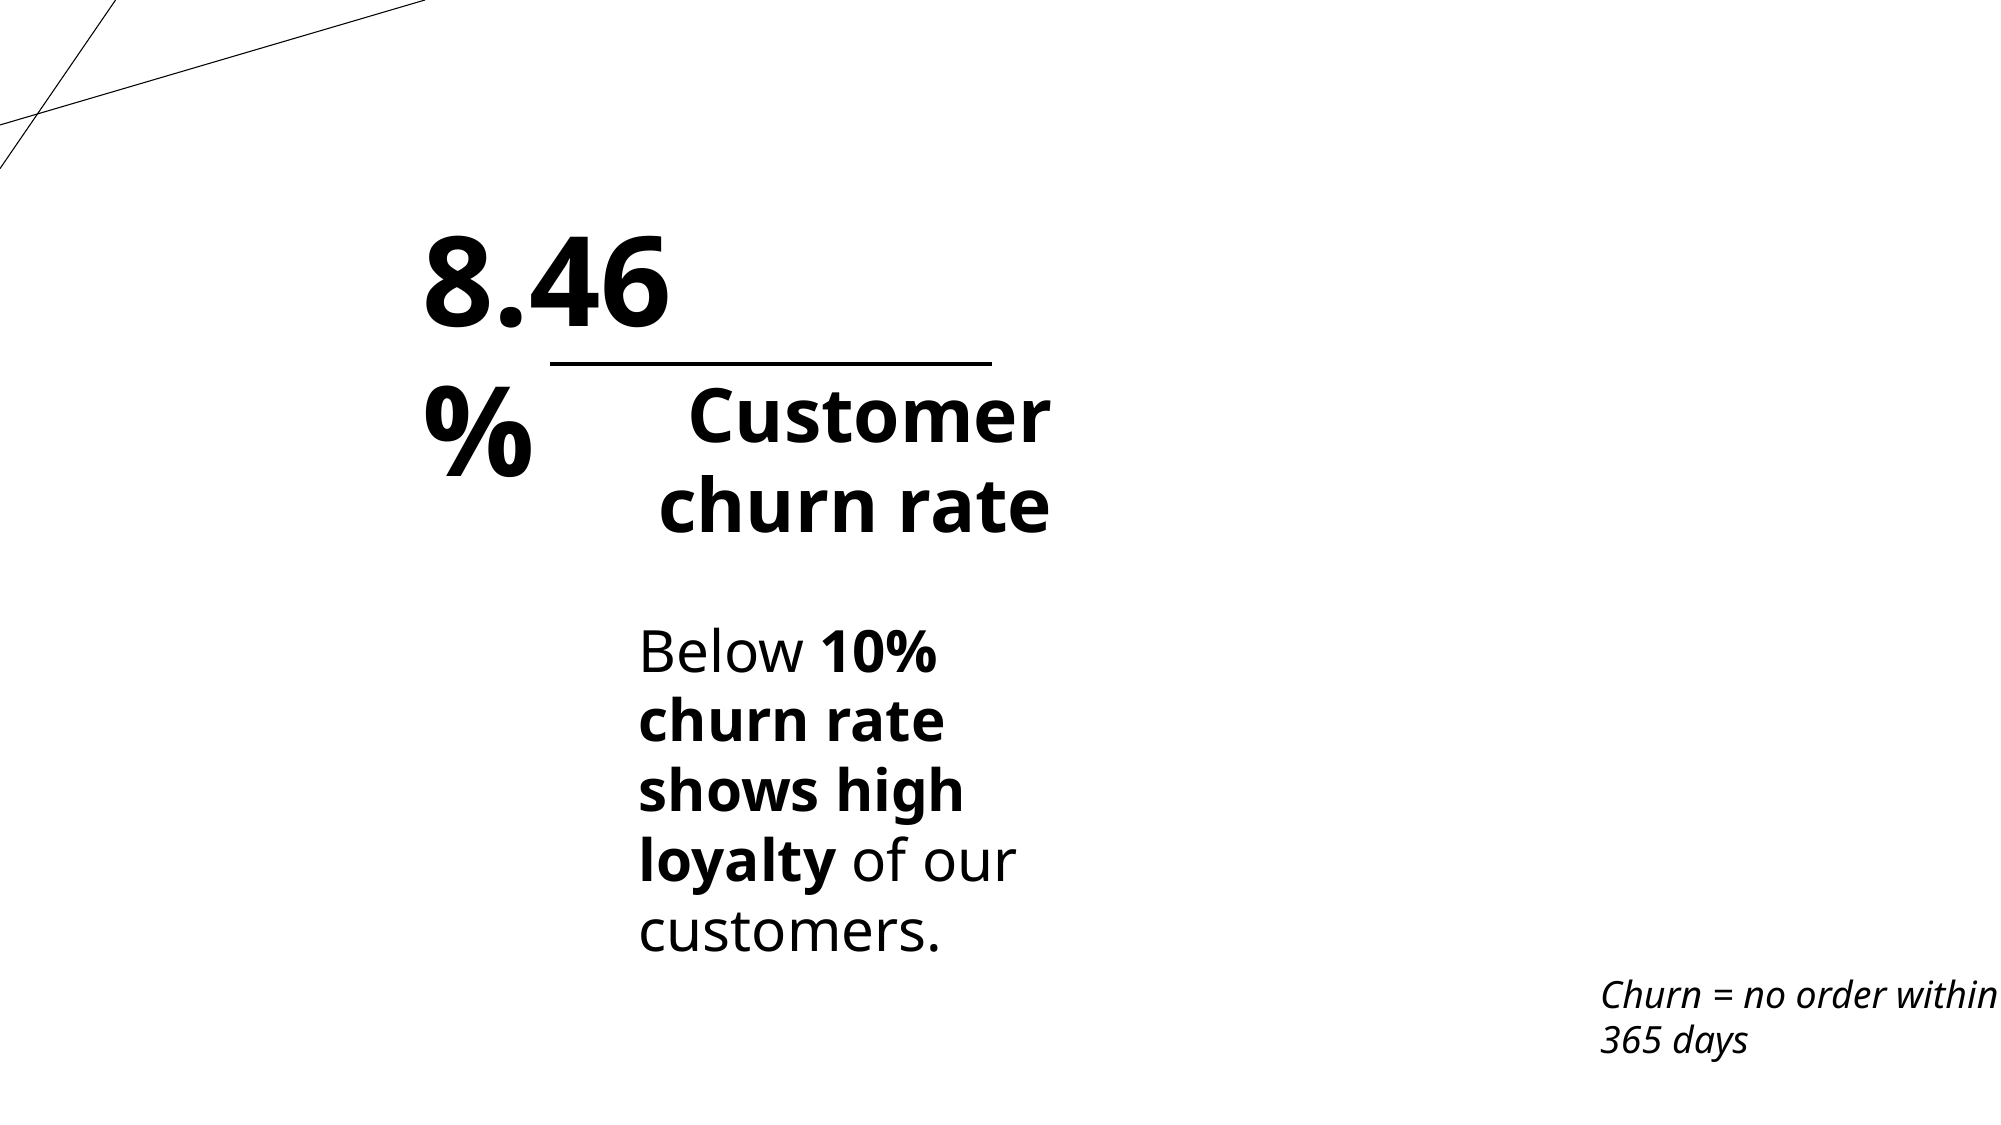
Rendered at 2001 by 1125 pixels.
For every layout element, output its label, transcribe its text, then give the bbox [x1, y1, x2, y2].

text_box Churn = no order within 365 days [1585, 963, 2000, 1125]
text_box Below 10% churn rate shows high loyalty of our customers. [624, 606, 1086, 1041]
text_box Customer churn rate [504, 360, 1067, 556]
text_box 8.46% [407, 193, 744, 509]
